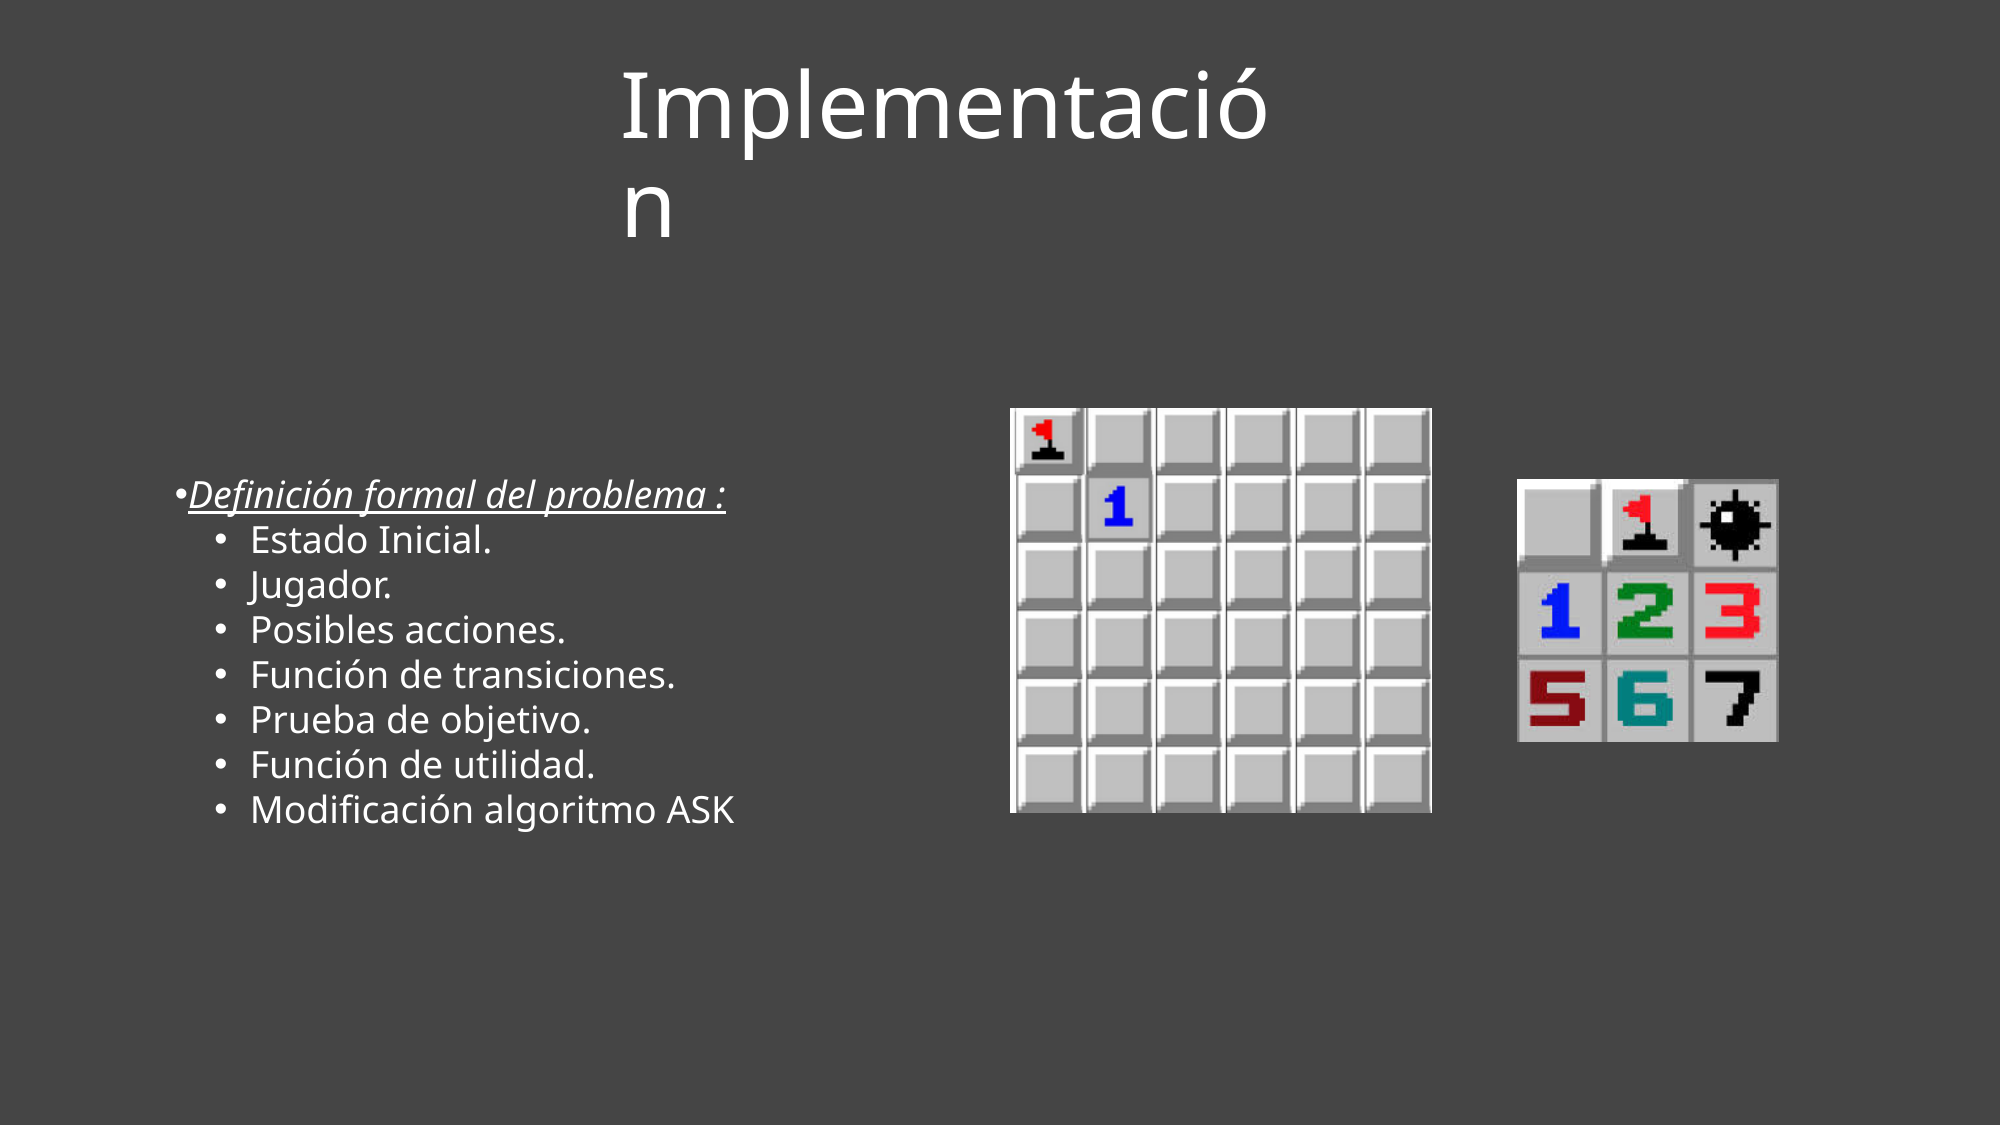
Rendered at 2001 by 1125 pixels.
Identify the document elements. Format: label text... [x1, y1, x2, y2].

picture [1010, 408, 1432, 813]
picture [1516, 479, 1779, 742]
title Implementación [605, 49, 1319, 268]
text_box Definición formal del problema : Estado Inicial. Jugador. Posibles acciones. Función de transiciones. Prueba de objetivo. Función de utilidad. Modificación algoritmo ASK [160, 463, 896, 838]
